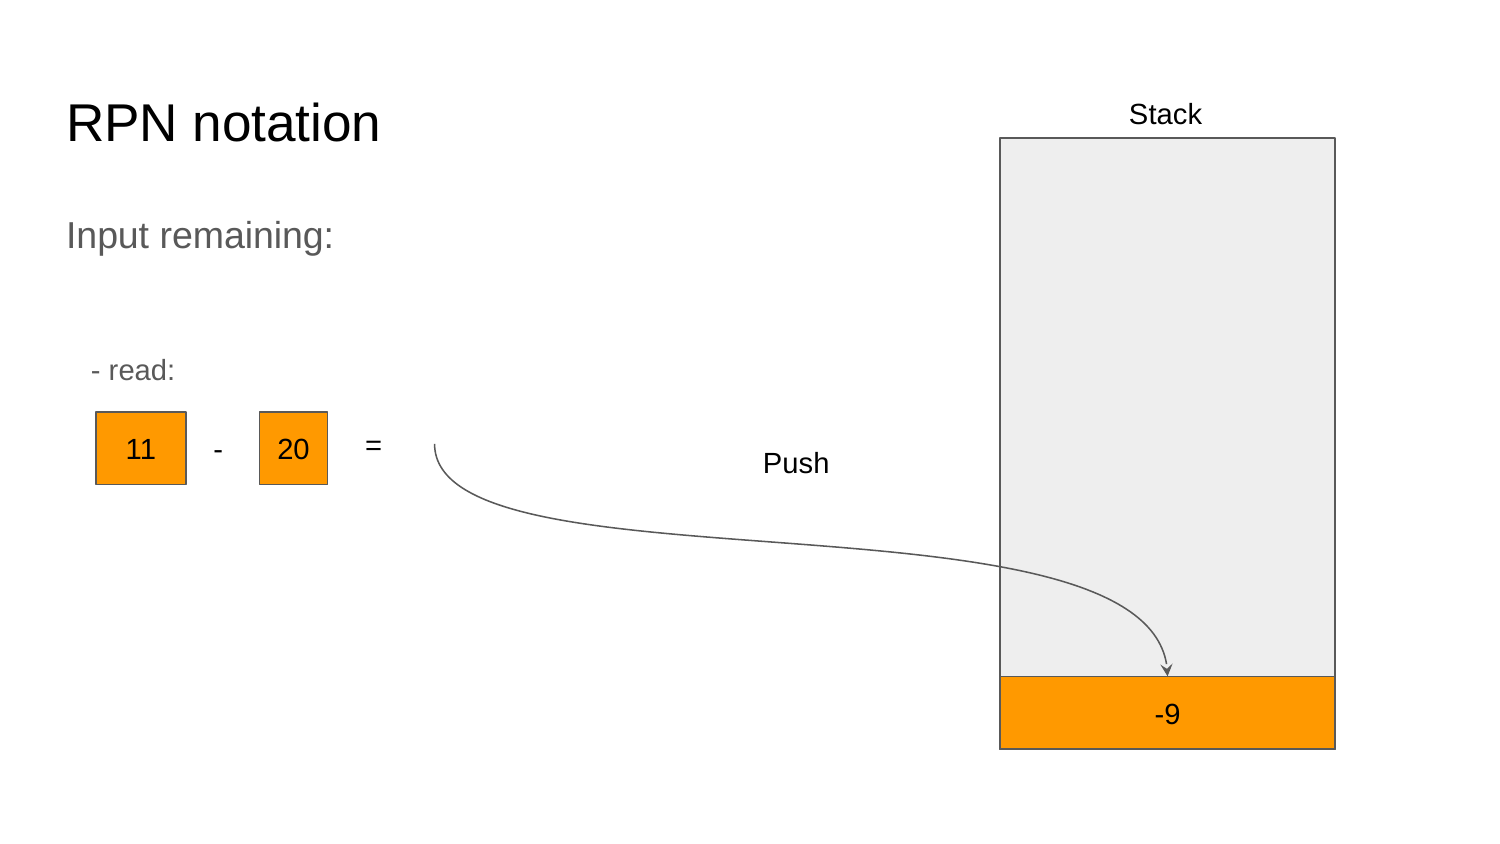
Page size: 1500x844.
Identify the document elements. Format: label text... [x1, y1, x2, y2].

title RPN notation [51, 72, 1449, 167]
list Input remaining: - read: [51, 189, 643, 750]
text_box 20 [259, 411, 328, 485]
text_box 11 [96, 411, 186, 485]
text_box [684, 193, 918, 844]
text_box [999, 80, 1336, 750]
text_box = [350, 411, 406, 477]
text_box - [198, 415, 248, 481]
